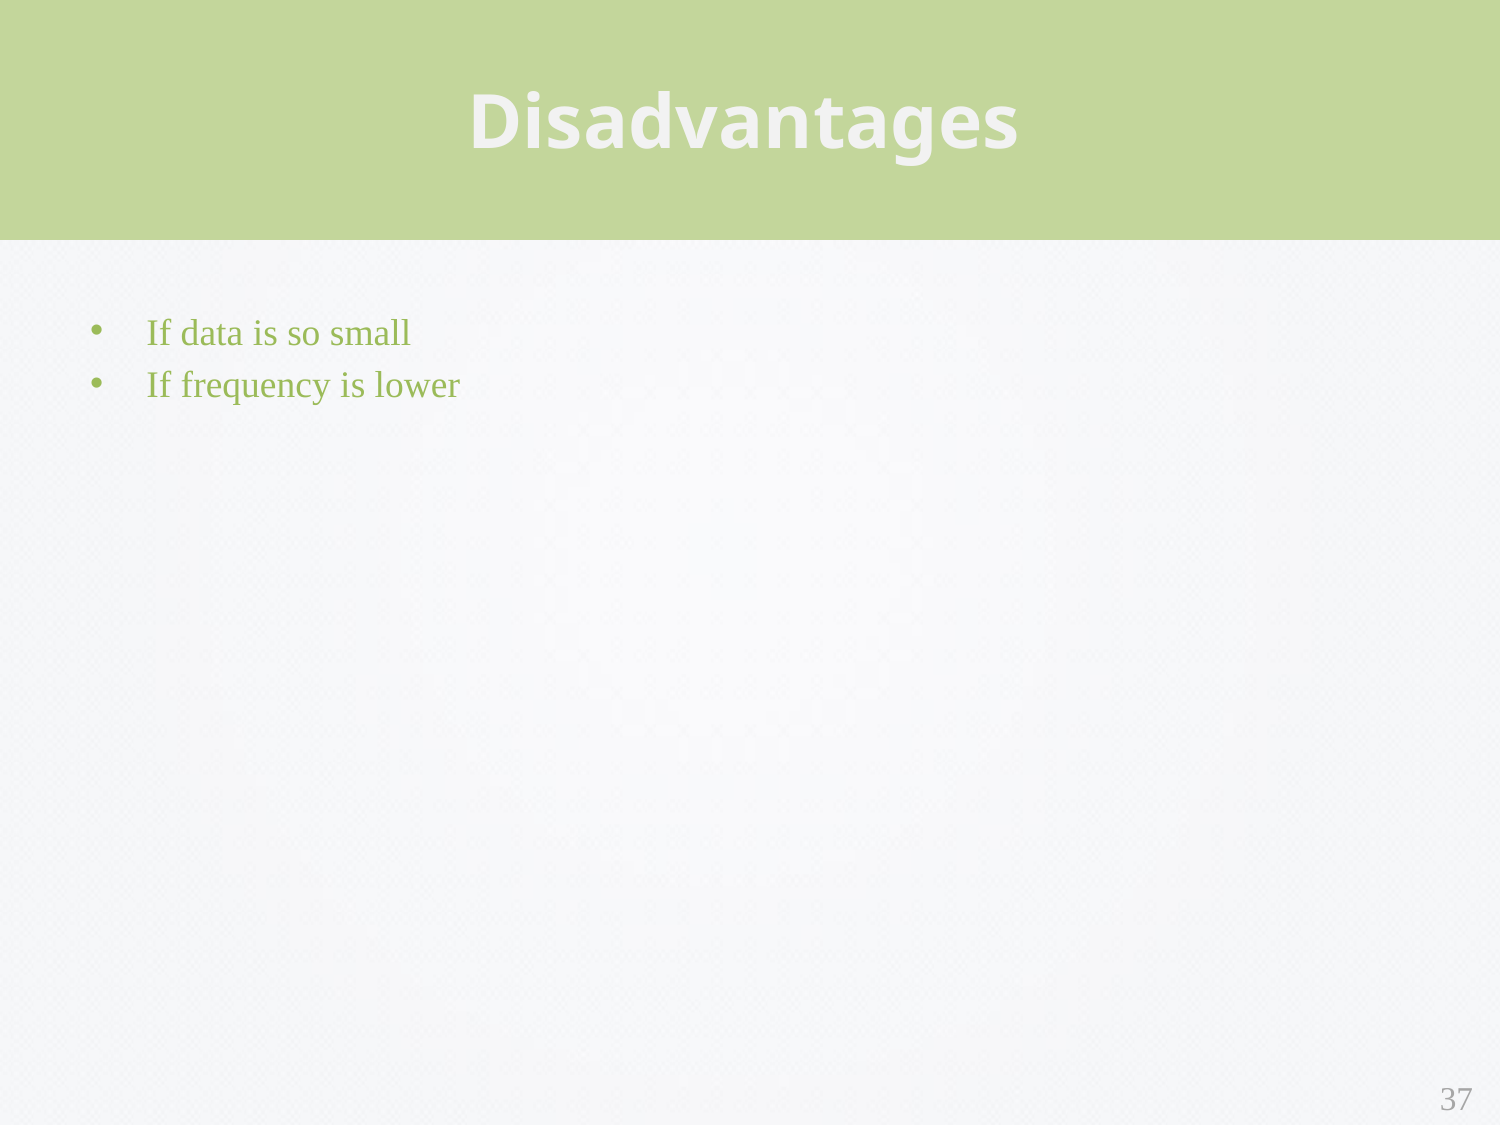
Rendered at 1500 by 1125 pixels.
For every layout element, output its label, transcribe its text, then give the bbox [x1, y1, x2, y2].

list Disadvantages [75, 37, 1413, 200]
picture [0, 240, 1500, 1125]
subtitle If data is so small If frequency is lower [75, 299, 1425, 700]
